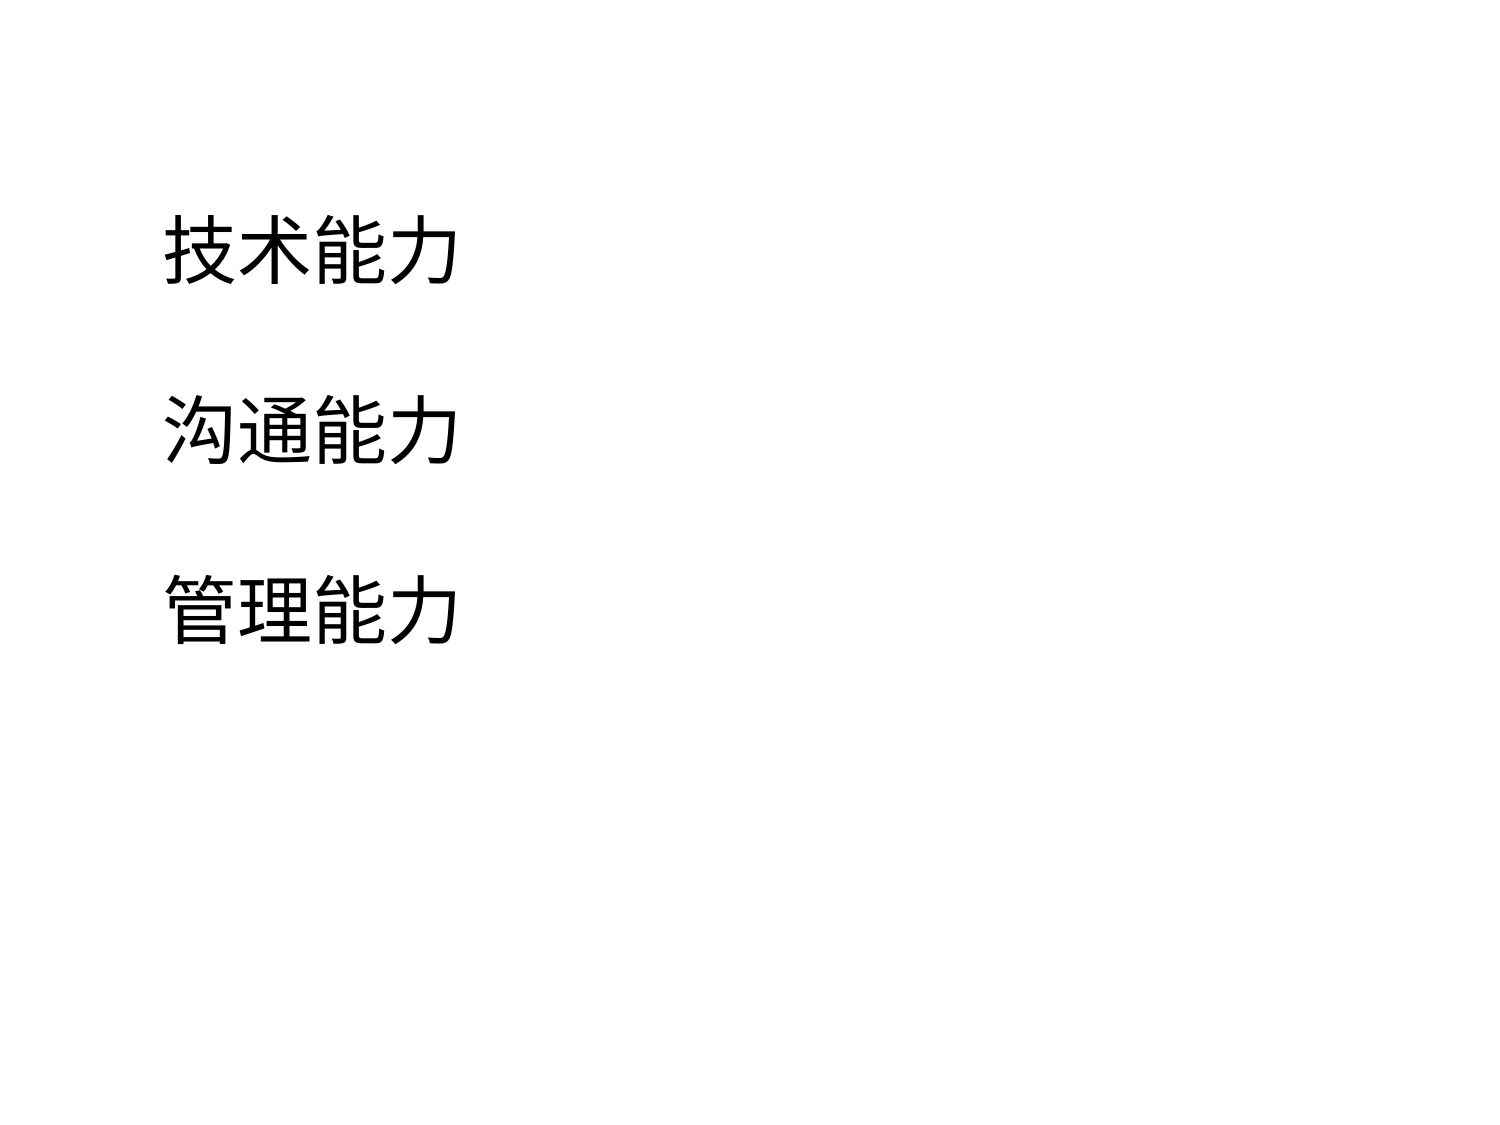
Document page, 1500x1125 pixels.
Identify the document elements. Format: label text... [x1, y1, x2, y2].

text_box 技术能力 沟通能力 管理能力 [147, 196, 1353, 751]
